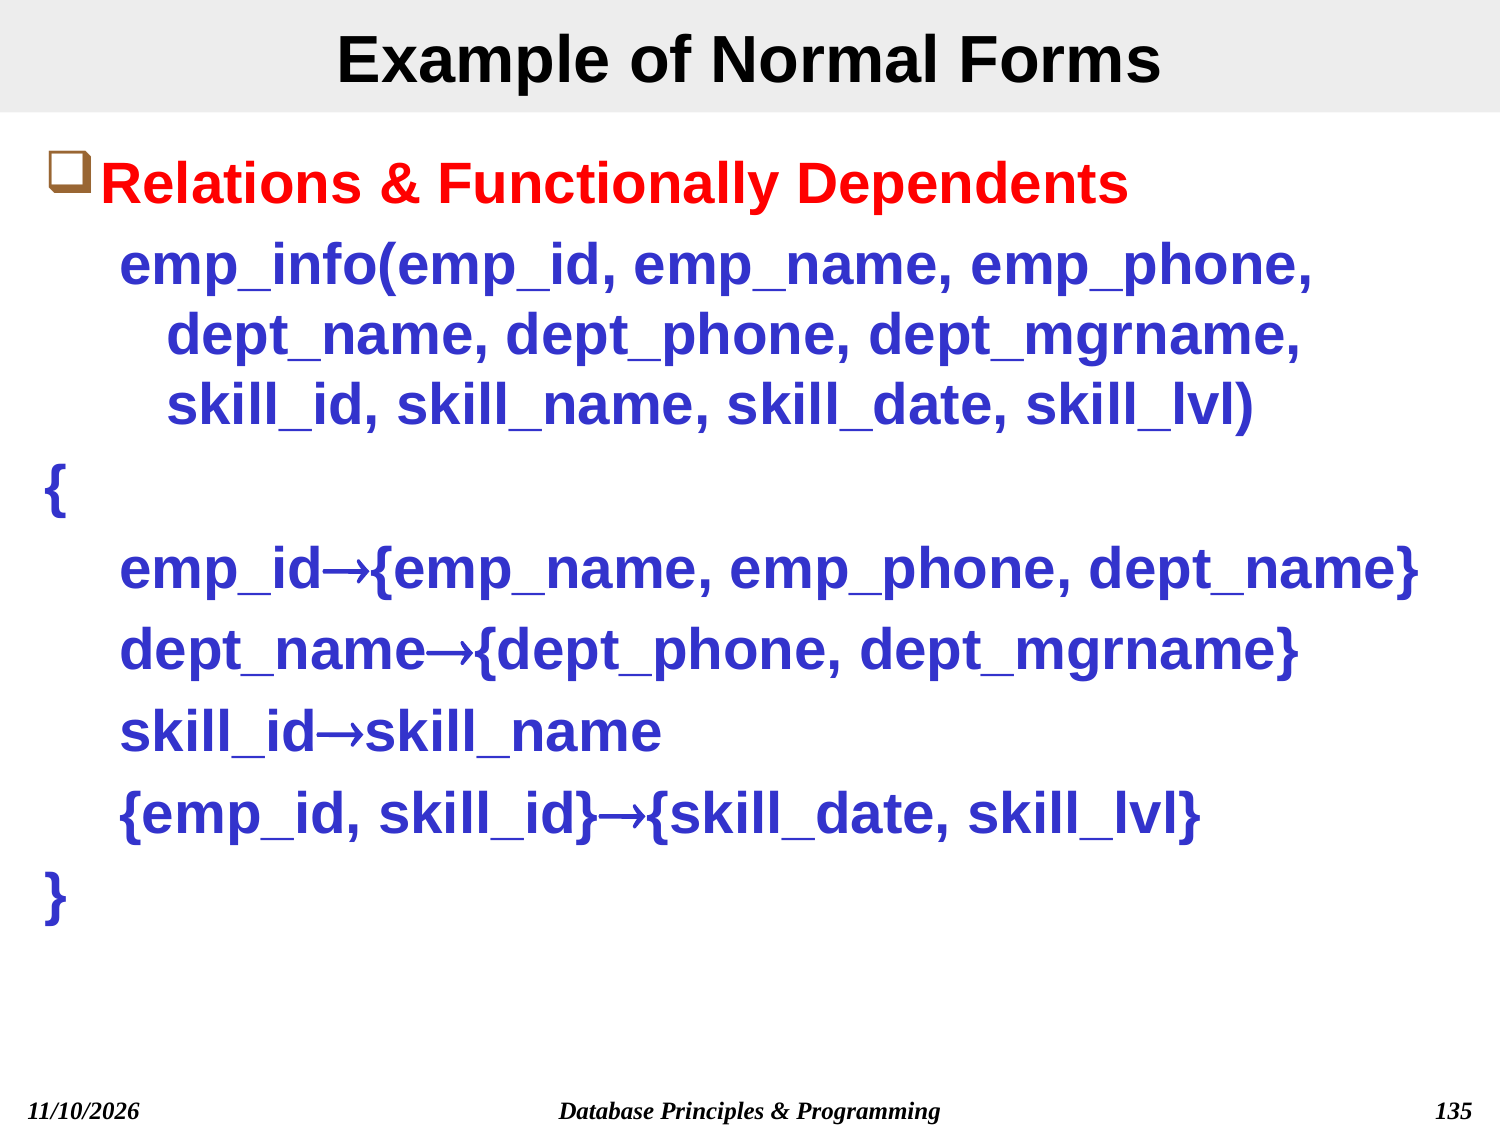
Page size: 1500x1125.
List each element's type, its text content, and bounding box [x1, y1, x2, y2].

title Example of Normal Forms [0, 0, 1500, 113]
list Relations & Functionally Dependents emp_info(emp_id, emp_name, emp_phone, dept_name, dept_phone, dept_mgrname, skill_id, skill_name, skill_date, skill_lvl) { emp_id{emp_name, emp_phone, dept_name} dept_name{dept_phone, dept_mgrname} skill_idskill_name {emp_id, skill_id}{skill_date, skill_lvl} } [29, 137, 1455, 1063]
text_box Database Principles & Programming [425, 1087, 1075, 1125]
text_box [12, 1087, 325, 1125]
text_box [1174, 1087, 1488, 1125]
